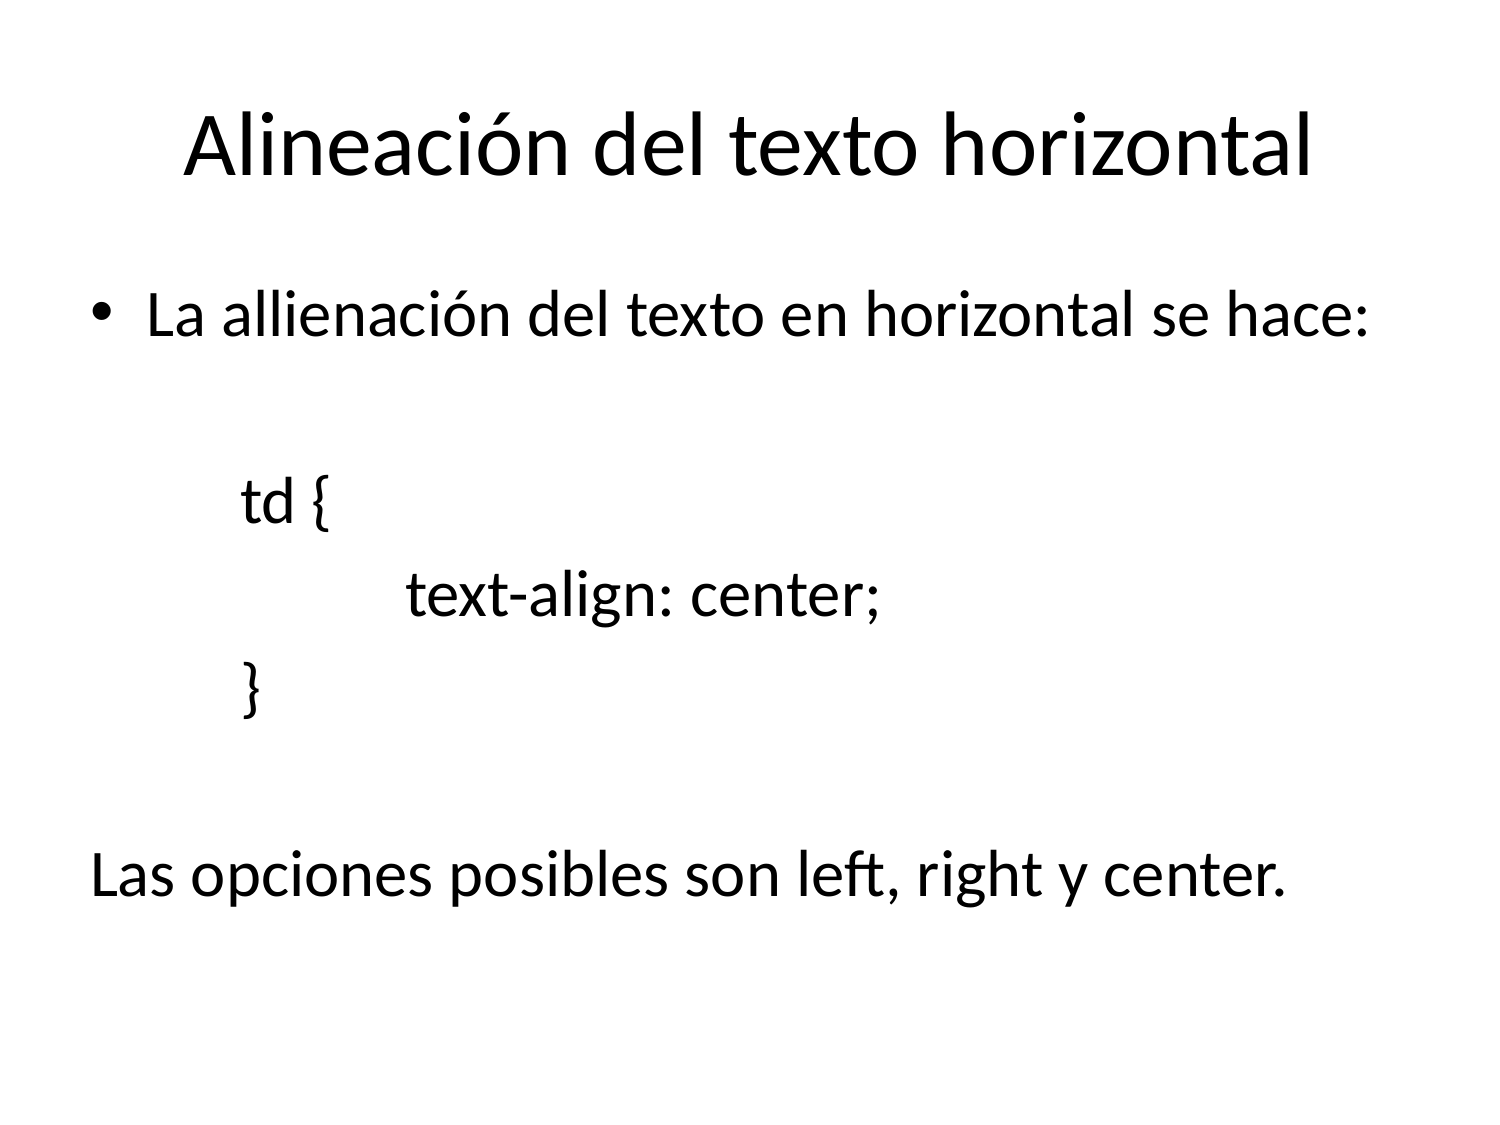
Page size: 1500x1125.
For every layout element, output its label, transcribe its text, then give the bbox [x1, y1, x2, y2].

title Alineación del texto horizontal [75, 45, 1425, 233]
list La allienación del texto en horizontal se hace: td { text-align: center; } Las opciones posibles son left, right y center. [75, 262, 1425, 1005]
